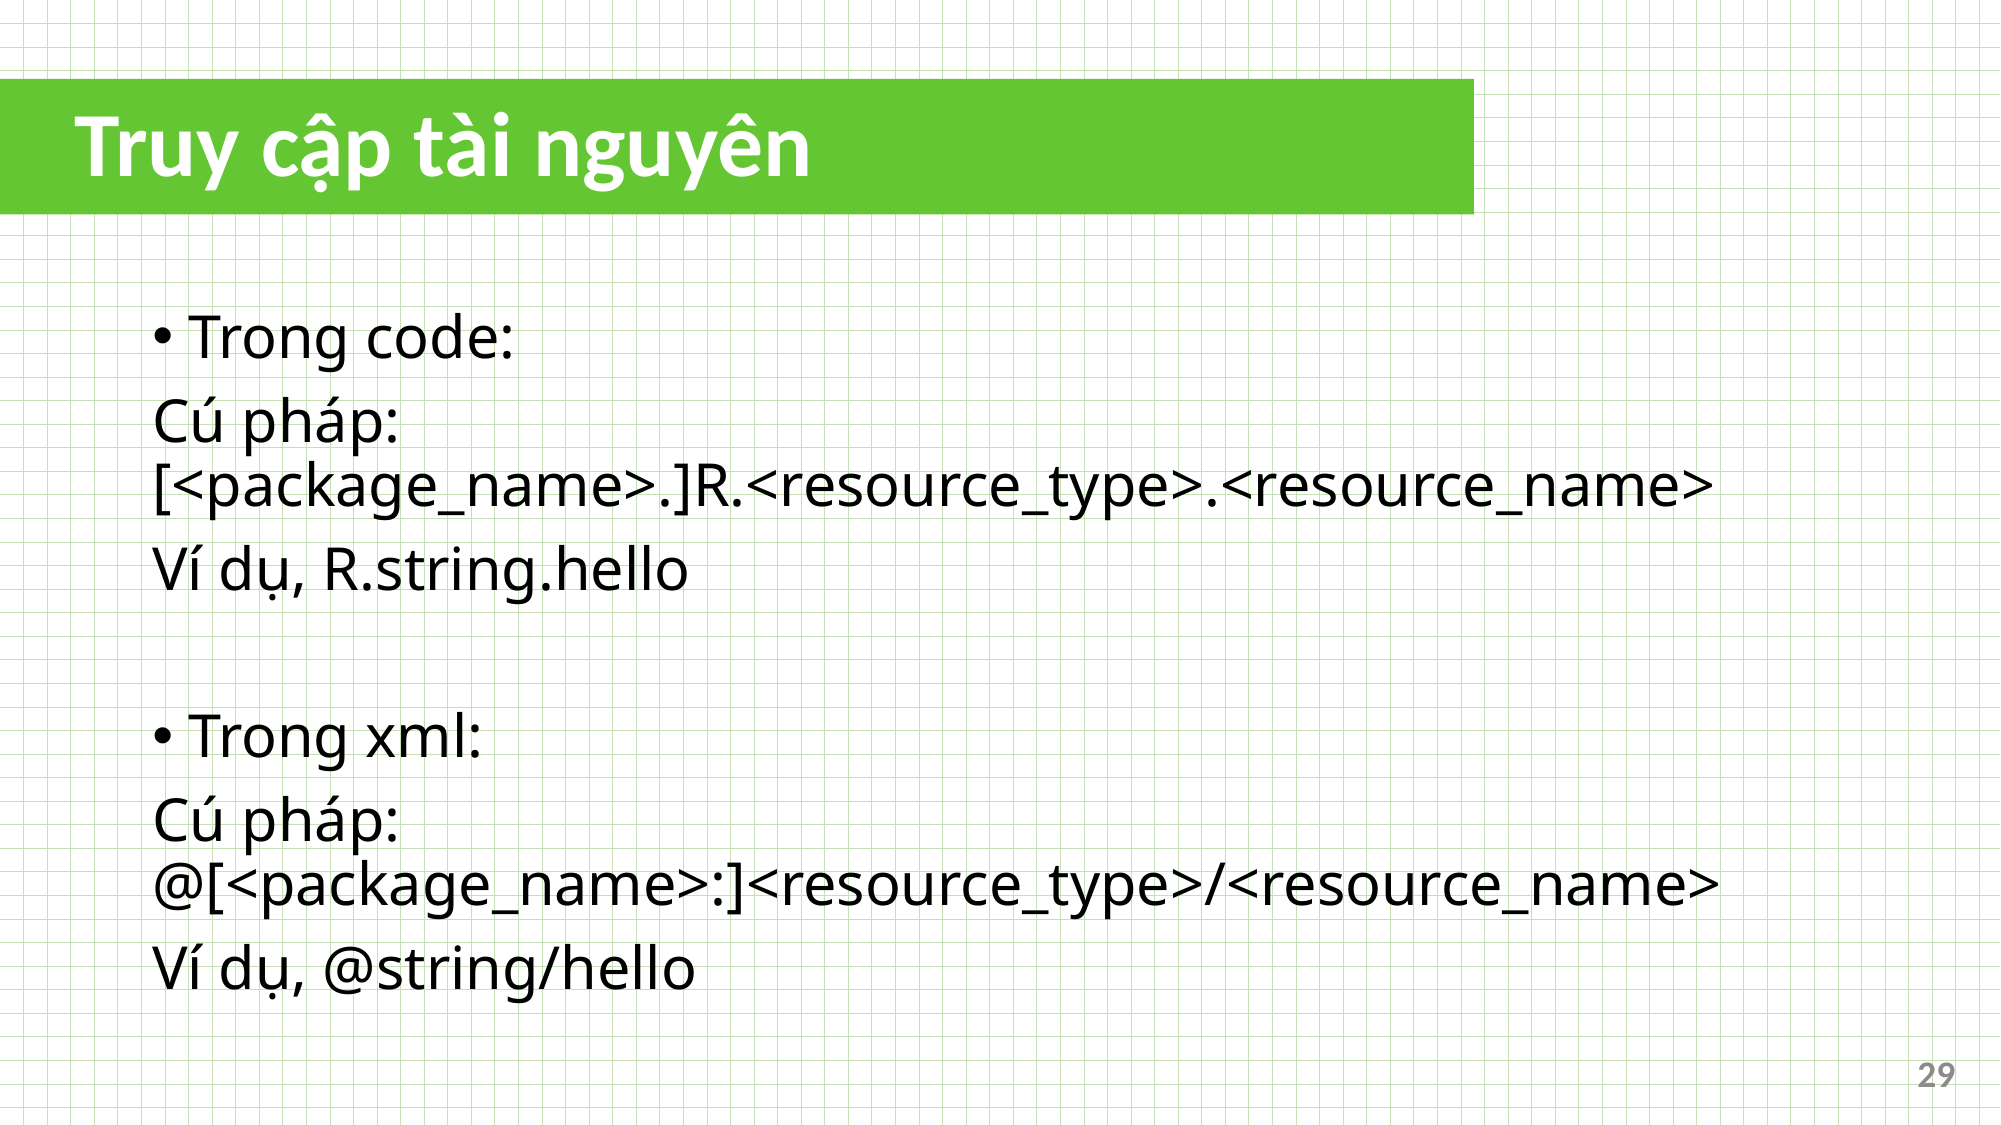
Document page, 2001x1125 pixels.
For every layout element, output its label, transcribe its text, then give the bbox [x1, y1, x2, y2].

title Truy cập tài nguyên [0, 78, 1474, 215]
list Trong code: Cú pháp: [<package_name>.]R.<resource_type>.<resource_name> Ví dụ, R.string.hello Trong xml: Cú pháp: @[<package_name>:]<resource_type>/<resource_name> Ví dụ, @string/hello [137, 299, 1892, 1014]
slide_number 29 [1520, 1042, 1971, 1103]
